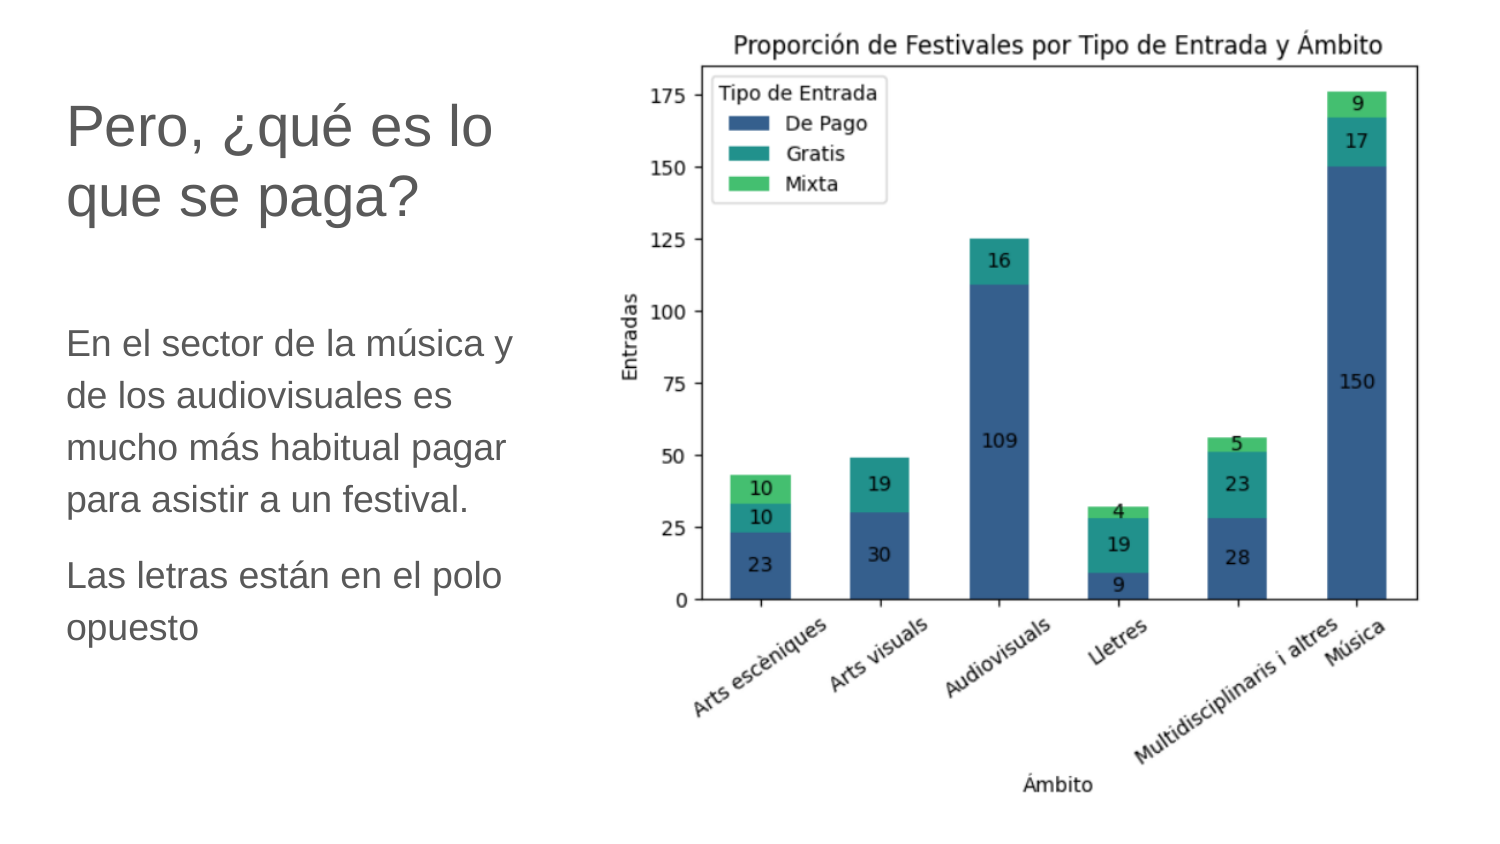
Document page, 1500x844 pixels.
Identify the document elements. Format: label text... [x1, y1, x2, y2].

title Pero, ¿qué es lo que se paga? [51, 72, 602, 218]
list En el sector de la música y de los audiovisuales es mucho más habitual pagar para asistir a un festival. Las letras están en el polo opuesto [51, 297, 561, 750]
picture [611, 19, 1424, 806]
